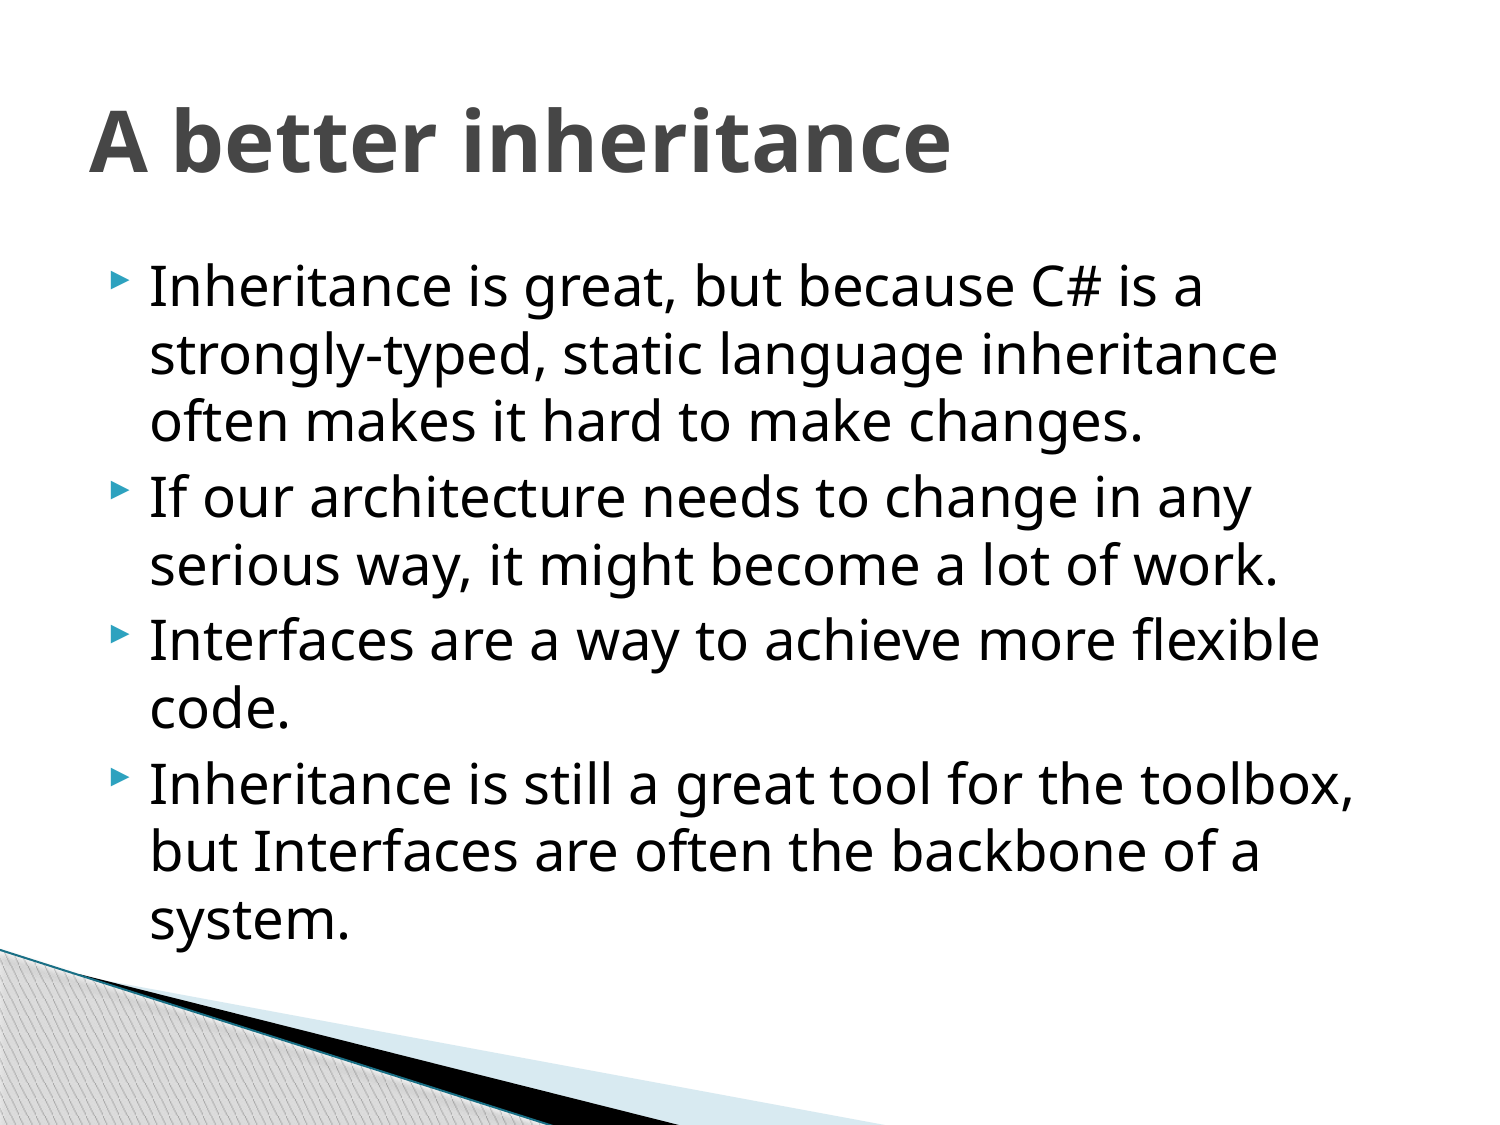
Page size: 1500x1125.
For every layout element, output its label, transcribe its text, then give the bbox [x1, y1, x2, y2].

title A better inheritance [75, 45, 1425, 233]
list Inheritance is great, but because C# is a strongly-typed, static language inheritance often makes it hard to make changes. If our architecture needs to change in any serious way, it might become a lot of work. Interfaces are a way to achieve more flexible code. Inheritance is still a great tool for the toolbox, but Interfaces are often the backbone of a system. [75, 243, 1425, 986]
